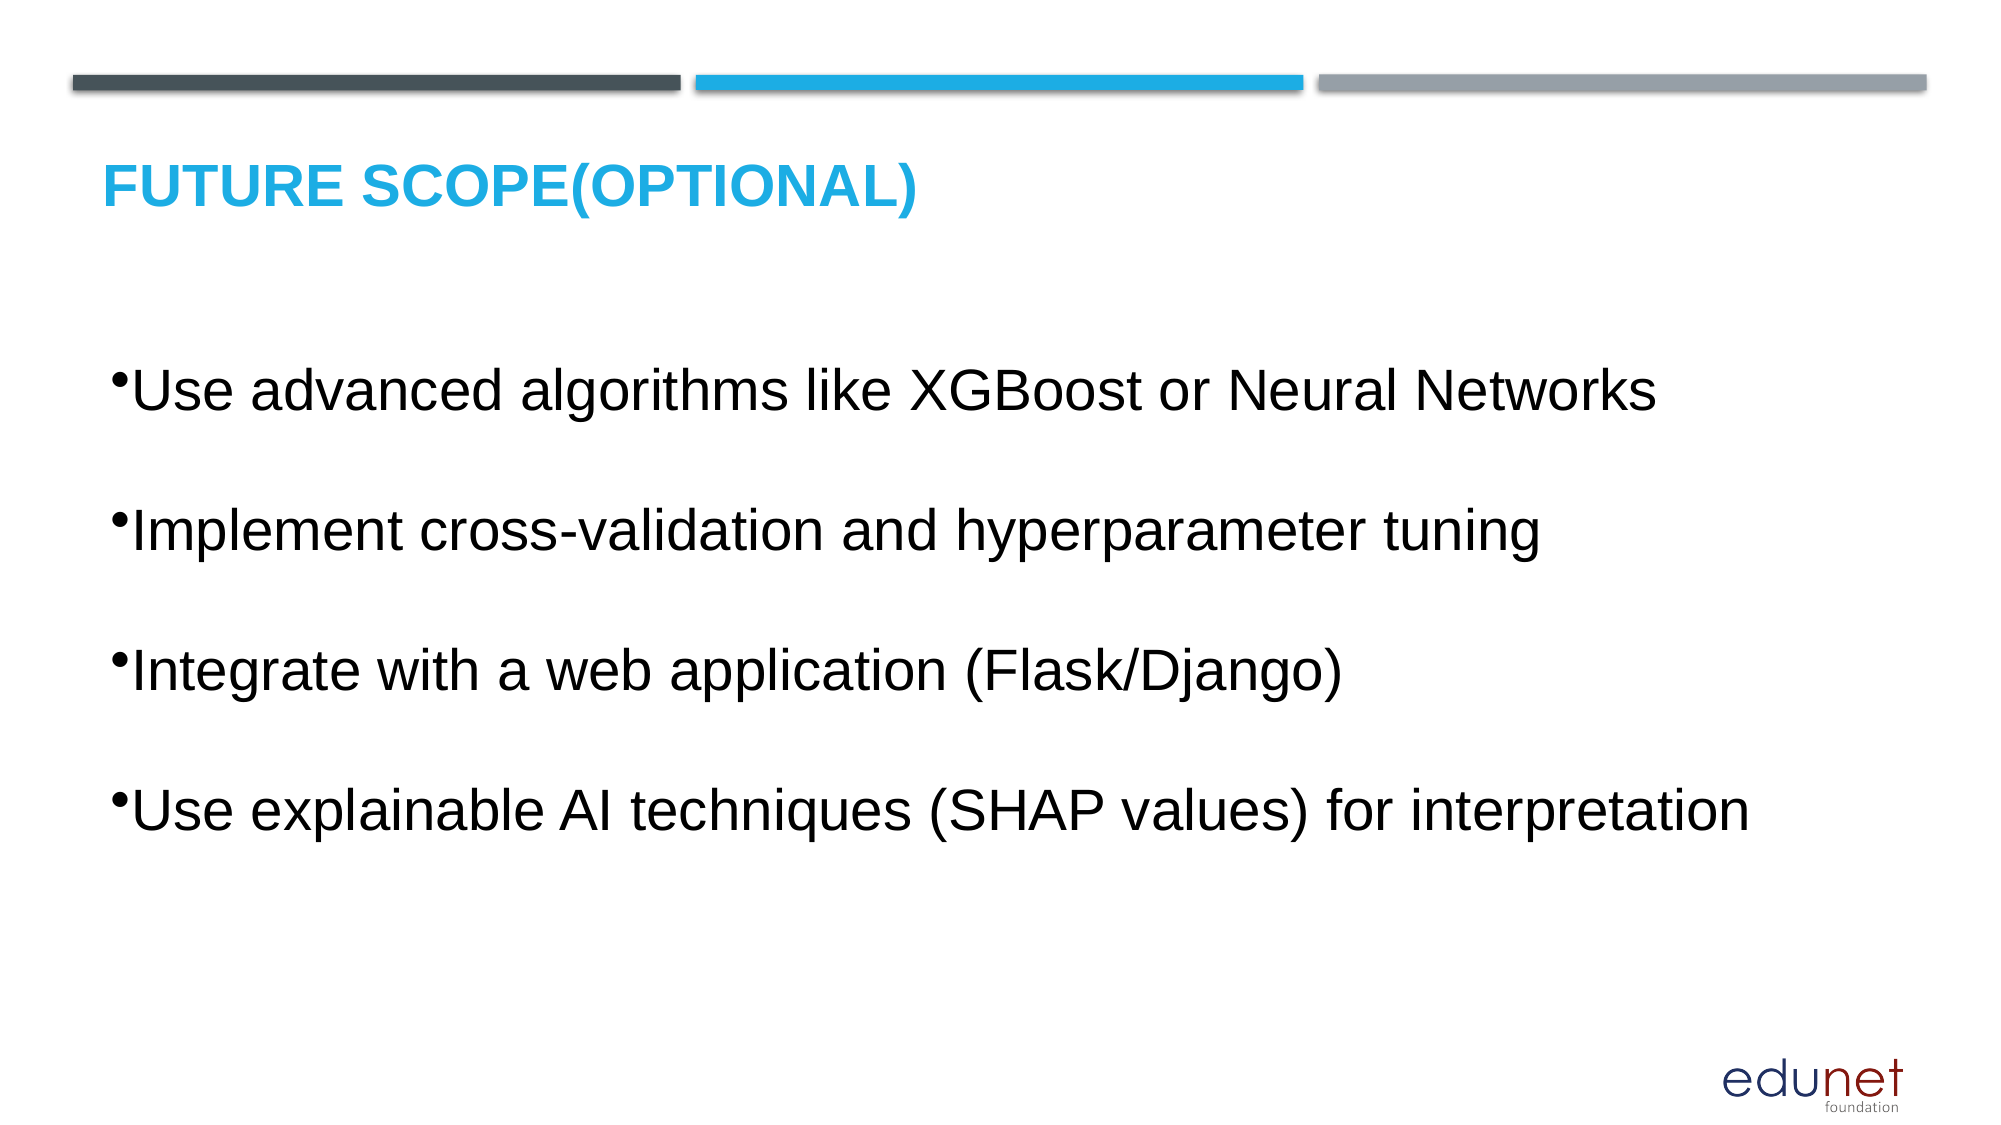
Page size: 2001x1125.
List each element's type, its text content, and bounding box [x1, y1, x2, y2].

picture [1719, 1056, 1905, 1116]
text_box Future scope(Optional) [87, 138, 1898, 226]
list Use advanced algorithms like XGBoost or Neural Networks Implement cross-validation and hyperparameter tuning Integrate with a web application (Flask/Django) Use explainable AI techniques (SHAP values) for interpretation [95, 270, 1785, 924]
